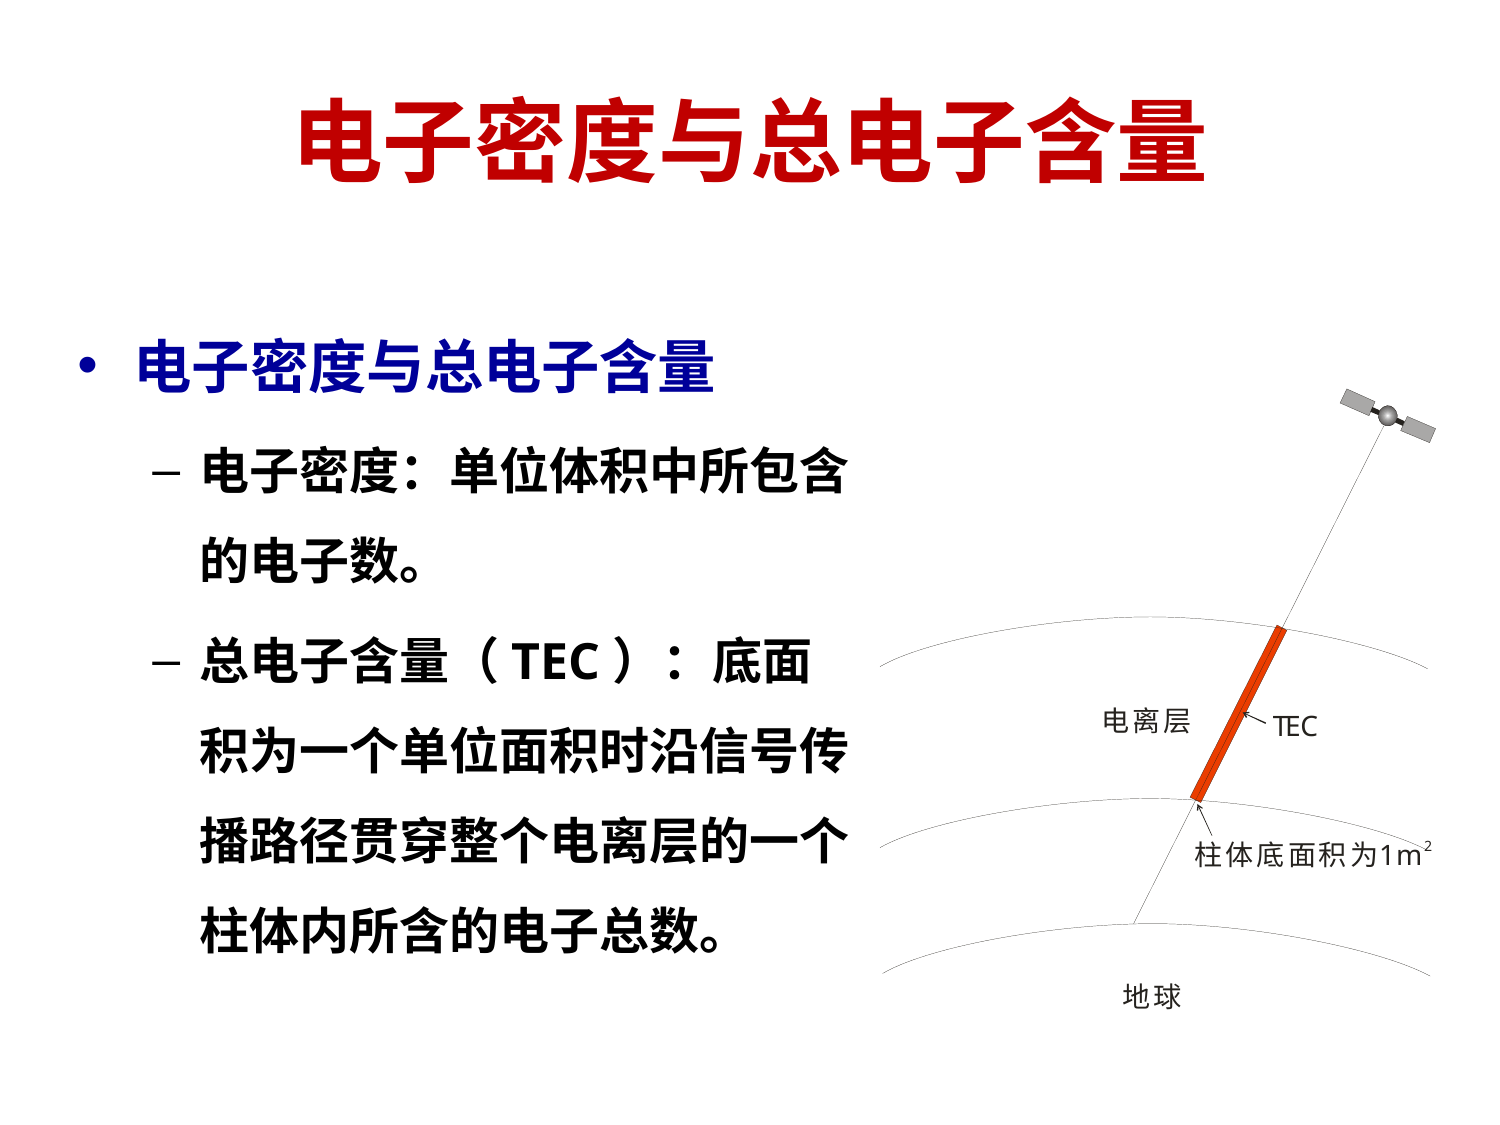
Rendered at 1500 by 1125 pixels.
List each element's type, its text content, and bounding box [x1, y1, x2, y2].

list 电子密度与总电子含量 电子密度：单位体积中所包含的电子数。 总电子含量（TEC）：底面积为一个单位面积时沿信号传播路径贯穿整个电离层的一个柱体内所含的电子总数。 [62, 287, 875, 1063]
title 电子密度与总电子含量 [75, 45, 1425, 233]
picture [878, 387, 1438, 1013]
